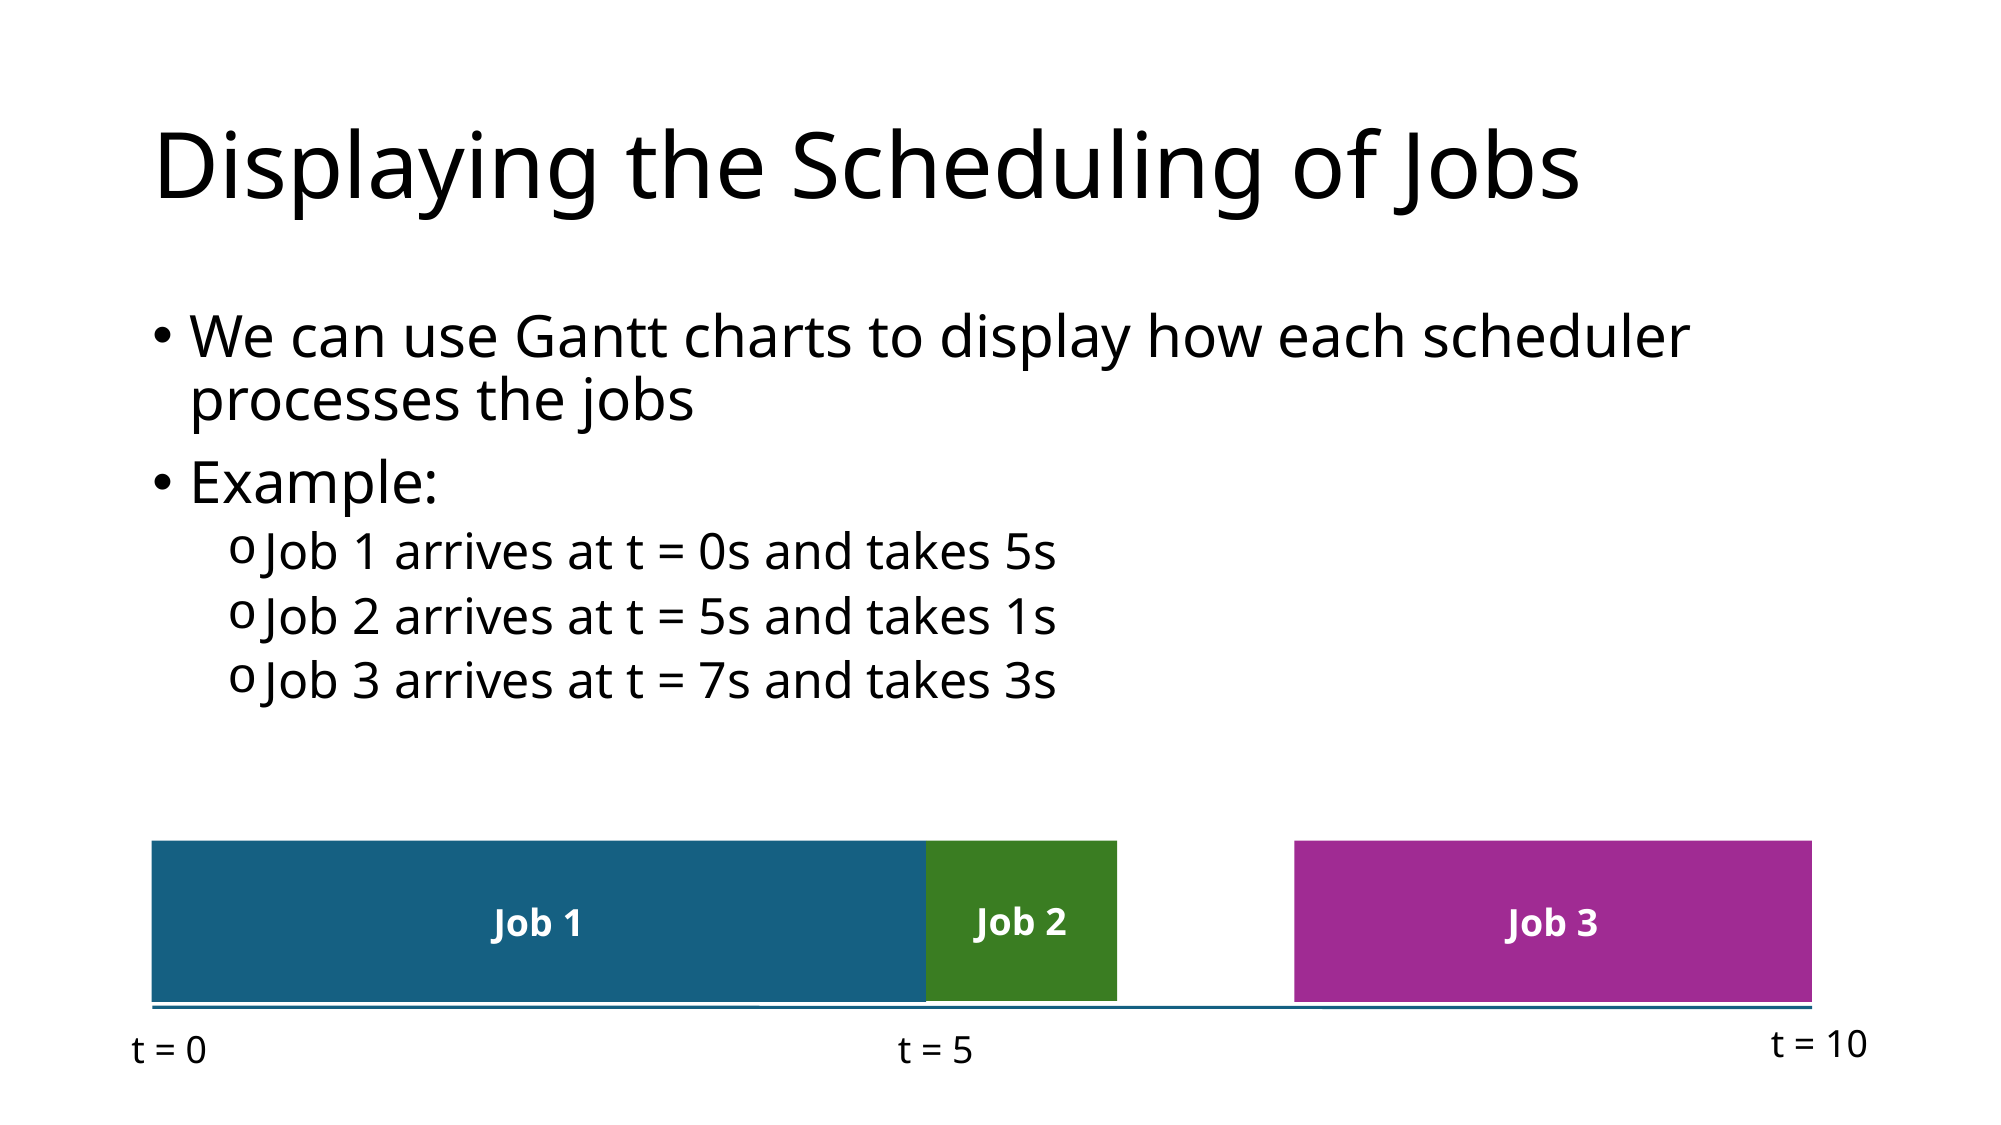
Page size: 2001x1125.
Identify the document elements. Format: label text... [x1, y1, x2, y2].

title Displaying the Scheduling of Jobs [137, 59, 1863, 278]
text_box Job 2 [925, 839, 1119, 1002]
list We can use Gantt charts to display how each scheduler processes the jobs Example: Job 1 arrives at t = 0s and takes 5s Job 2 arrives at t = 5s and takes 1s Job 3 arrives at t = 7s and takes 3s [137, 299, 1863, 1014]
text_box t = 5 [882, 1018, 1000, 1079]
text_box Job 3 [1293, 839, 1814, 1003]
text_box t = 10 [1755, 1012, 1903, 1073]
text_box Job 1 [150, 839, 928, 1003]
text_box t = 0 [116, 1018, 234, 1079]
